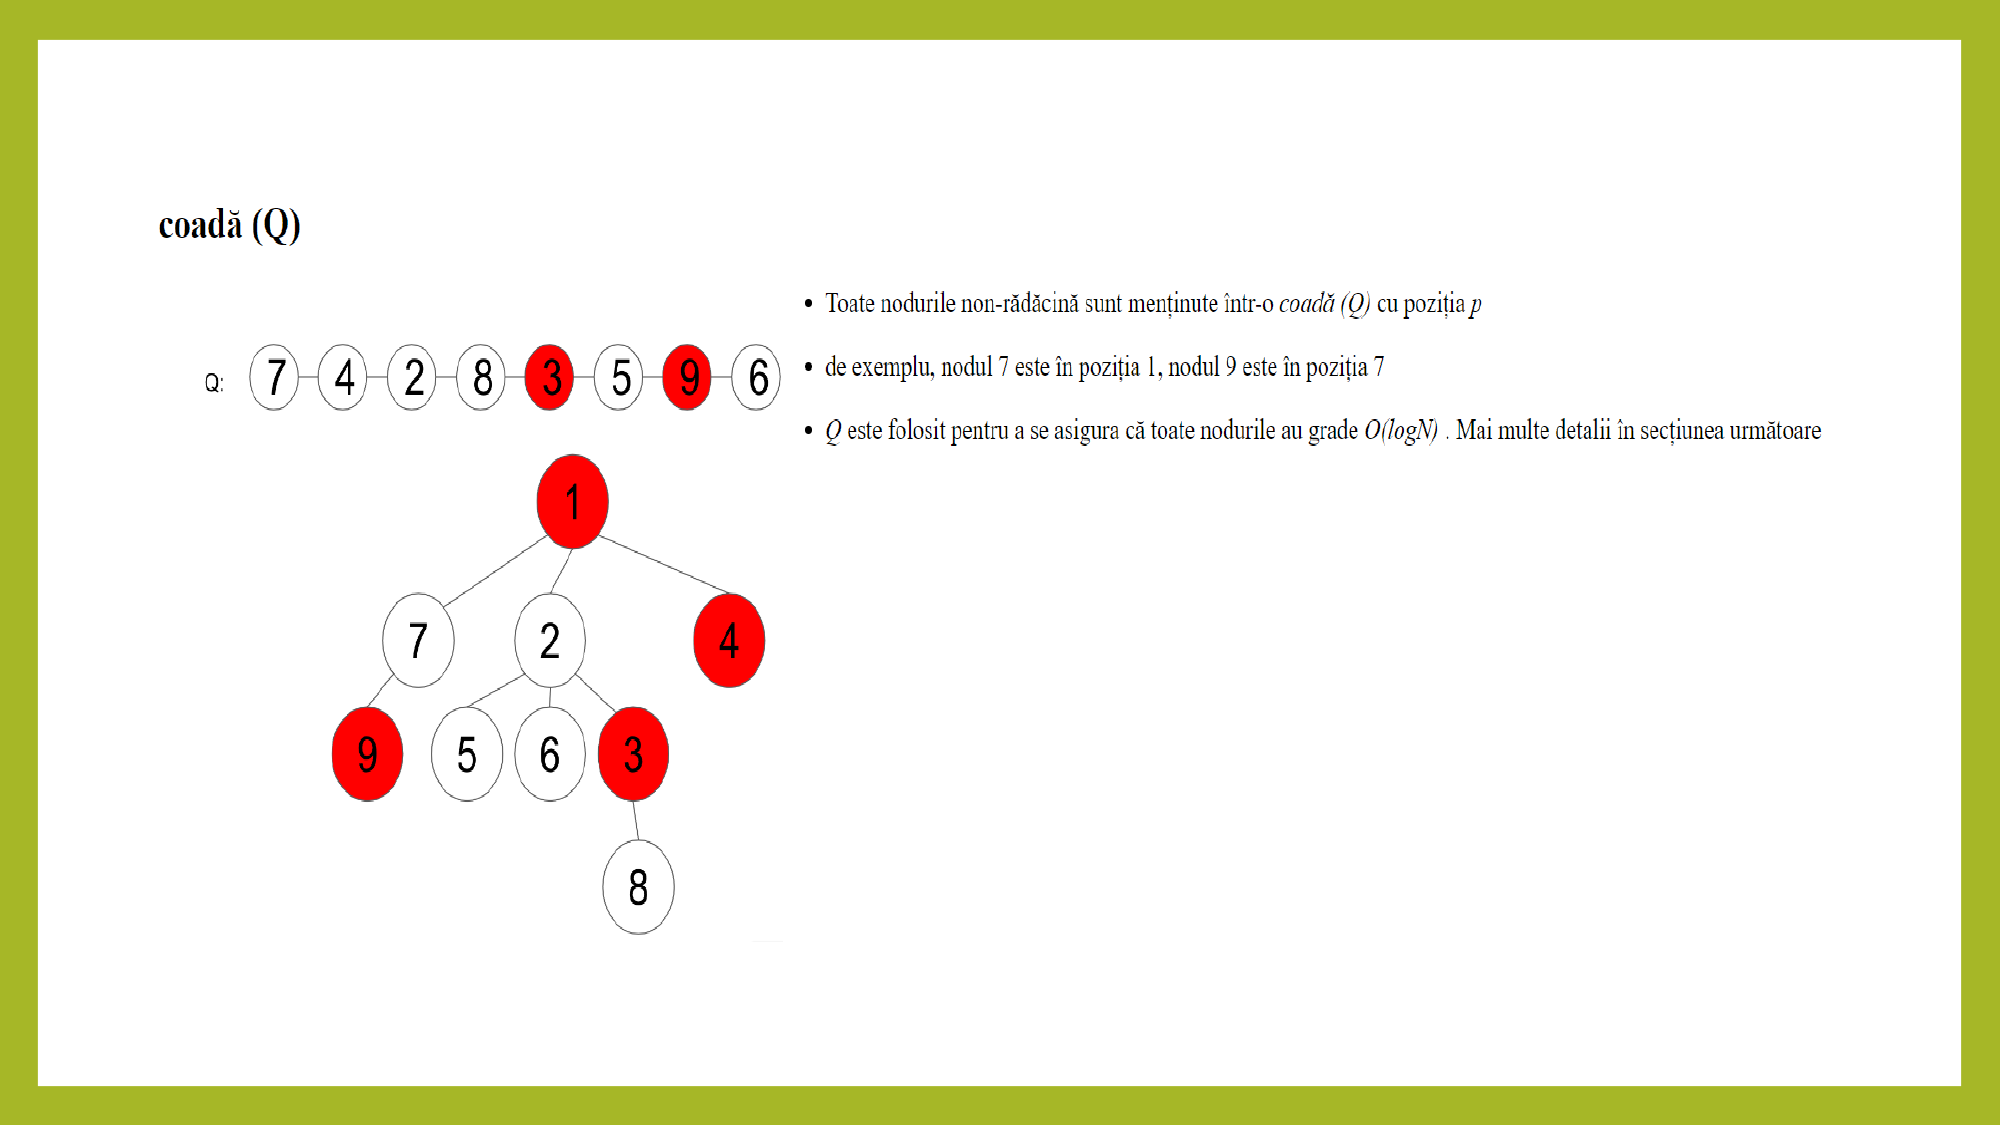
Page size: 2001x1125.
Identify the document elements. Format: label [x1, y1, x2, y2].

picture [144, 181, 1856, 944]
